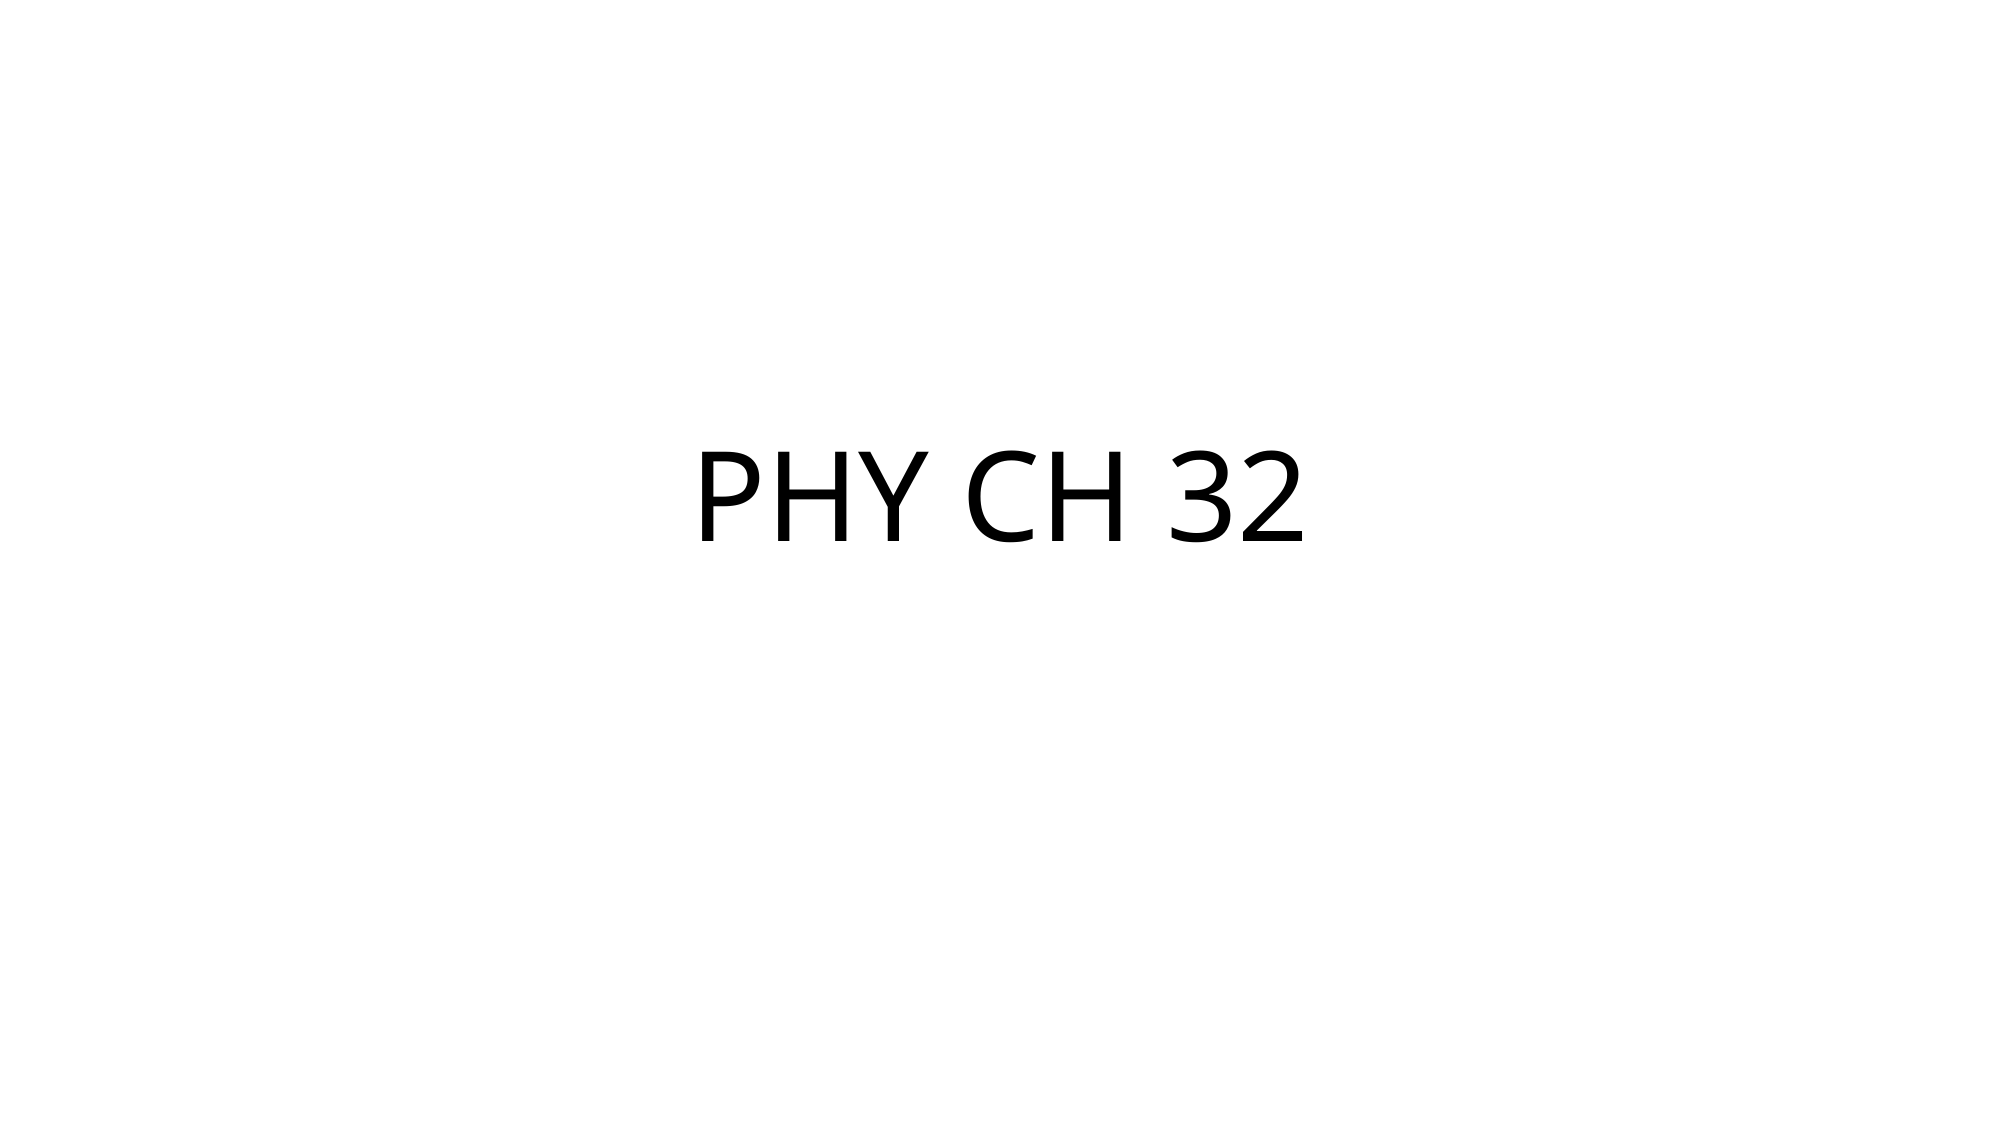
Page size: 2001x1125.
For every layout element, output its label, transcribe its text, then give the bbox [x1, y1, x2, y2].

title PHY CH 32 [249, 184, 1750, 576]
